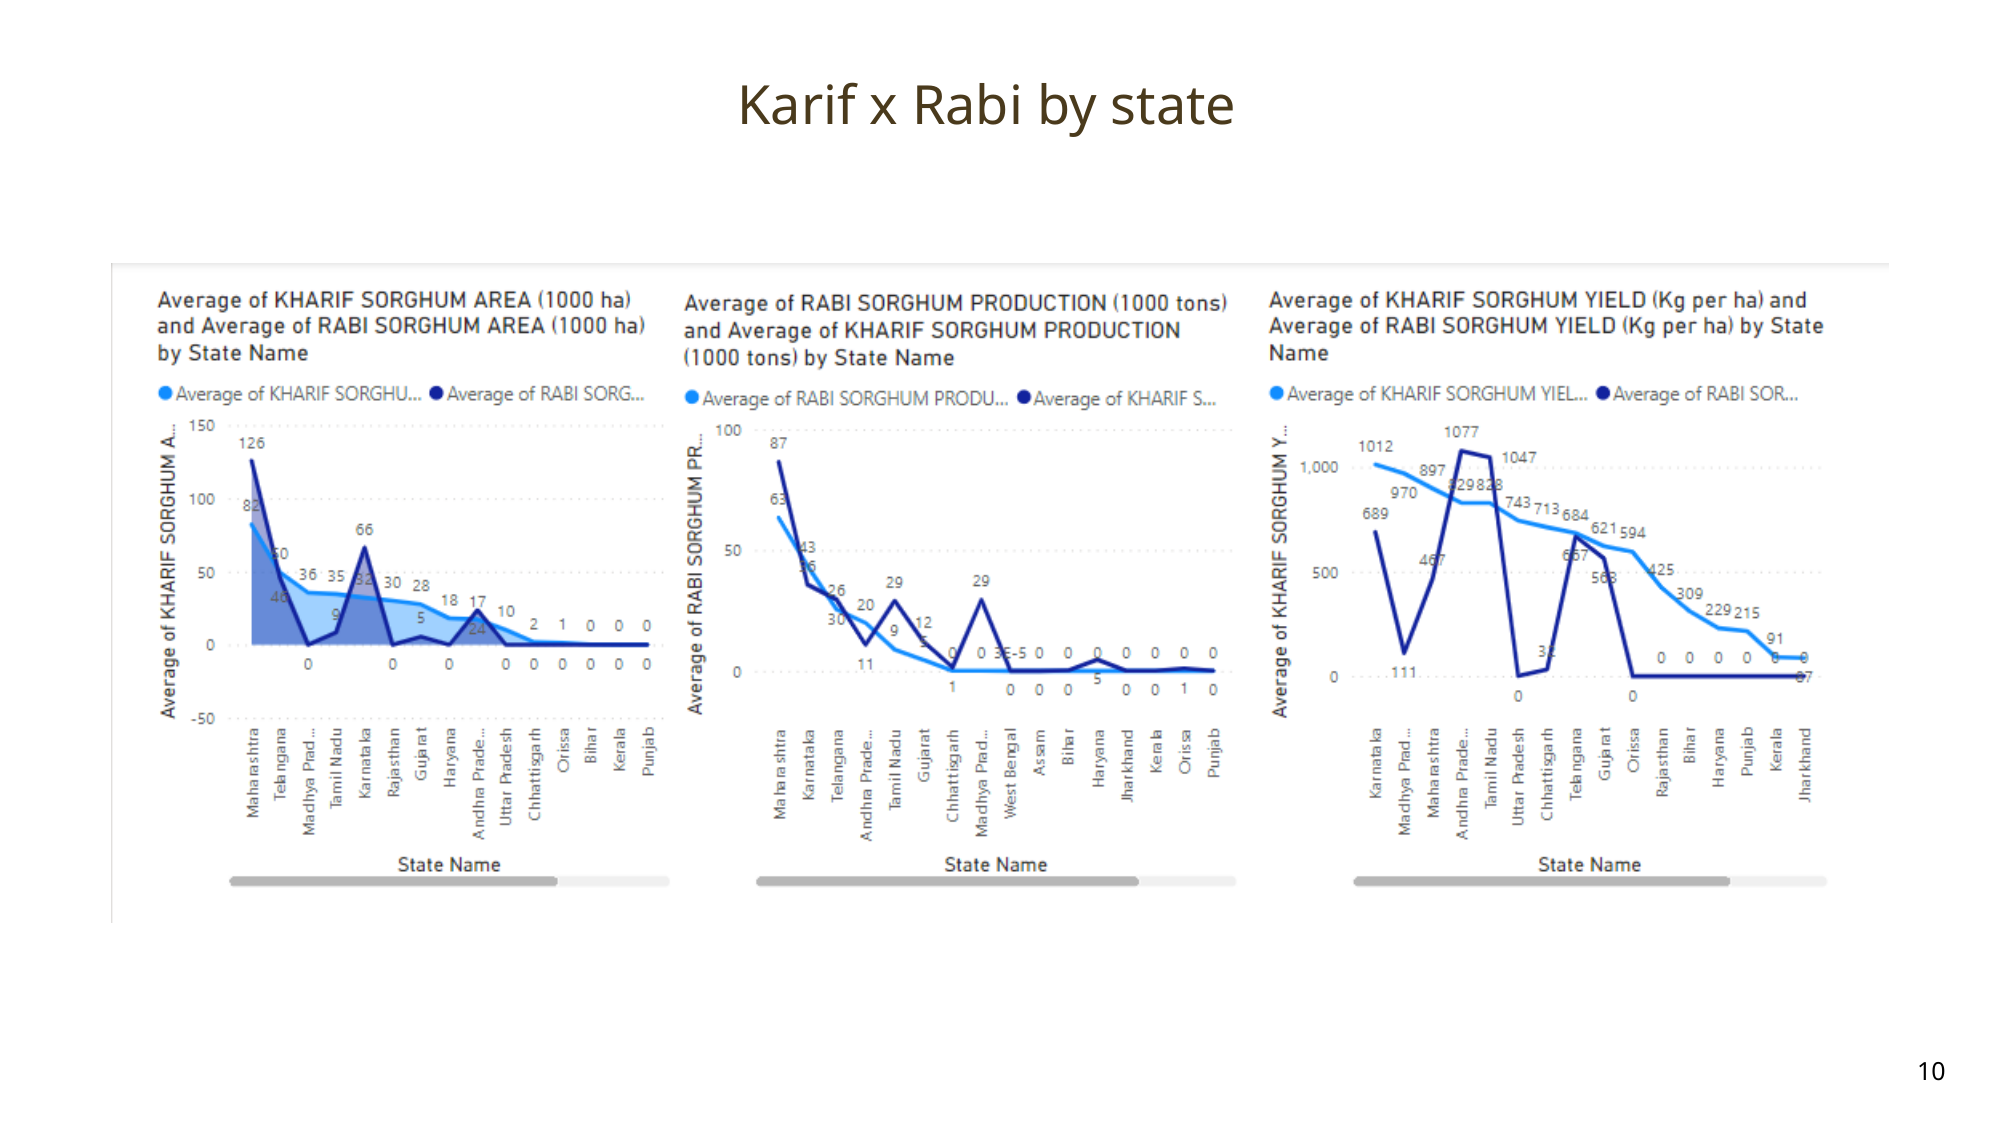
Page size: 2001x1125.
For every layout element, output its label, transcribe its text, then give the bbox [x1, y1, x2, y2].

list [111, 263, 1889, 923]
slide_number 10 [1510, 1042, 1961, 1103]
title Karif x Rabi by state [111, 69, 1863, 144]
